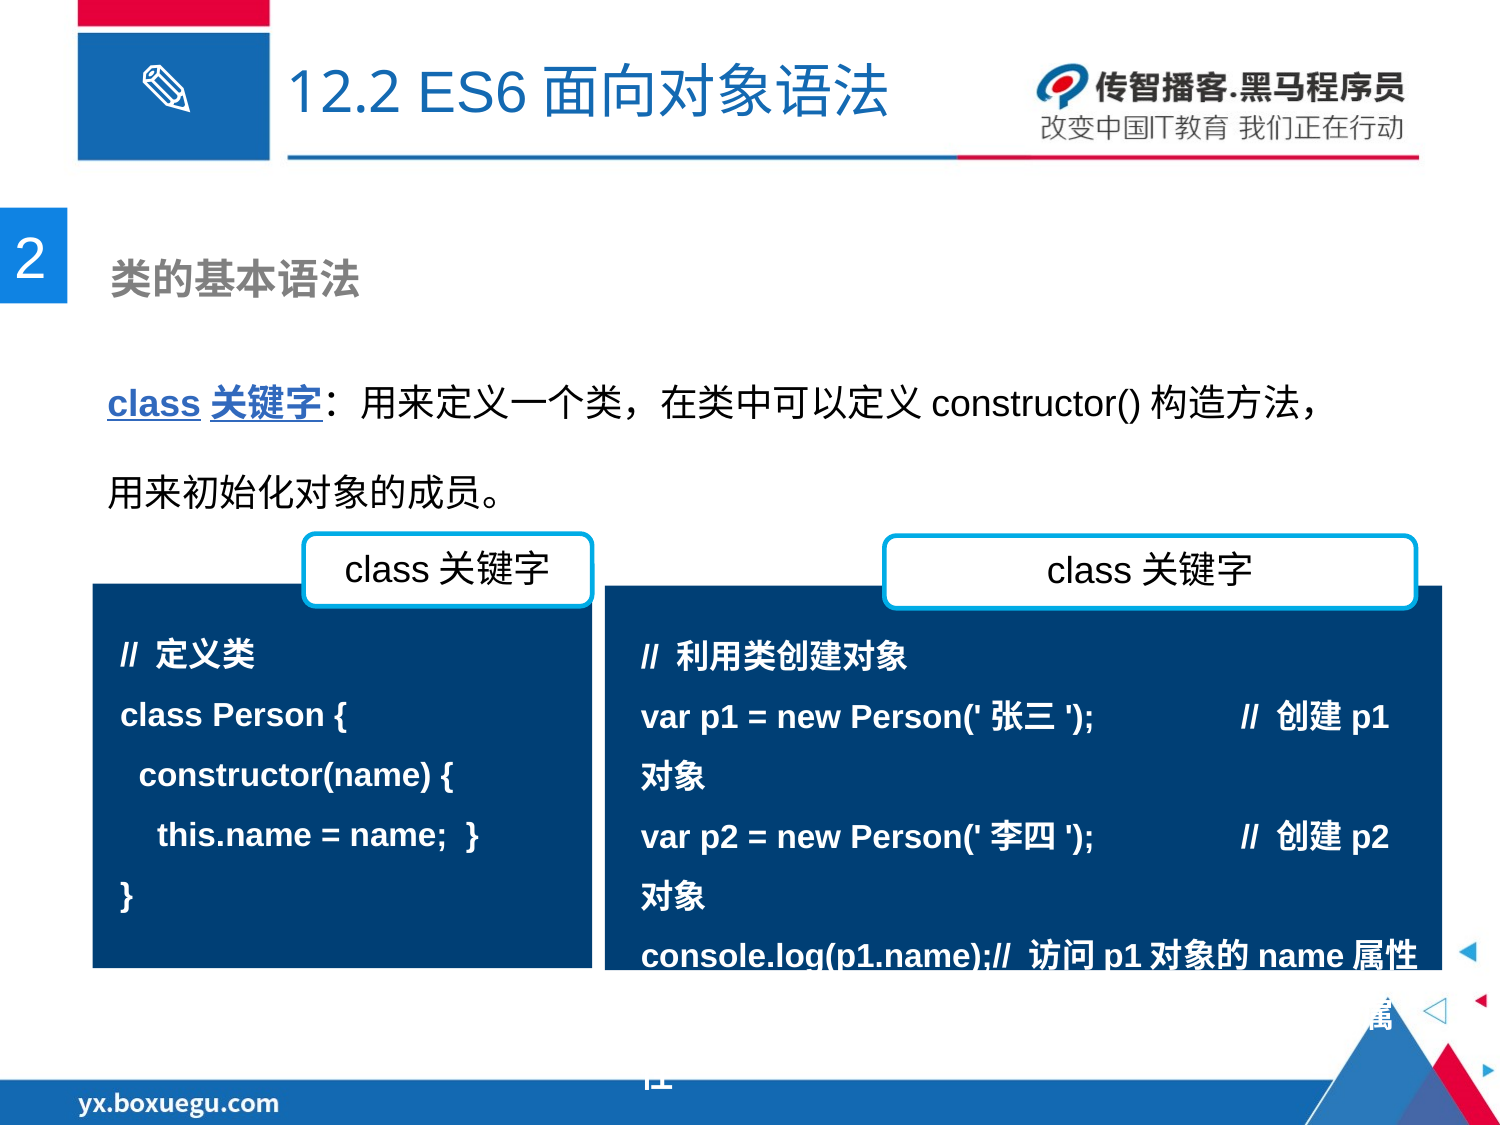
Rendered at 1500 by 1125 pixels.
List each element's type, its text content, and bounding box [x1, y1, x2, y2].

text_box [92, 583, 593, 969]
title 12.2 ES6面向对象语法 [271, 25, 1046, 153]
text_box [0, 207, 68, 304]
text_box class关键字 [303, 533, 593, 582]
text_box class关键字 [884, 535, 1417, 583]
picture [0, 0, 1500, 1125]
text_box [604, 585, 1443, 987]
text_box 类的基本语法 [69, 245, 842, 355]
text_box class关键字：用来定义一个类，在类中可以定义constructor()构造方法，用来初始化对象的成员。 [92, 326, 1390, 522]
